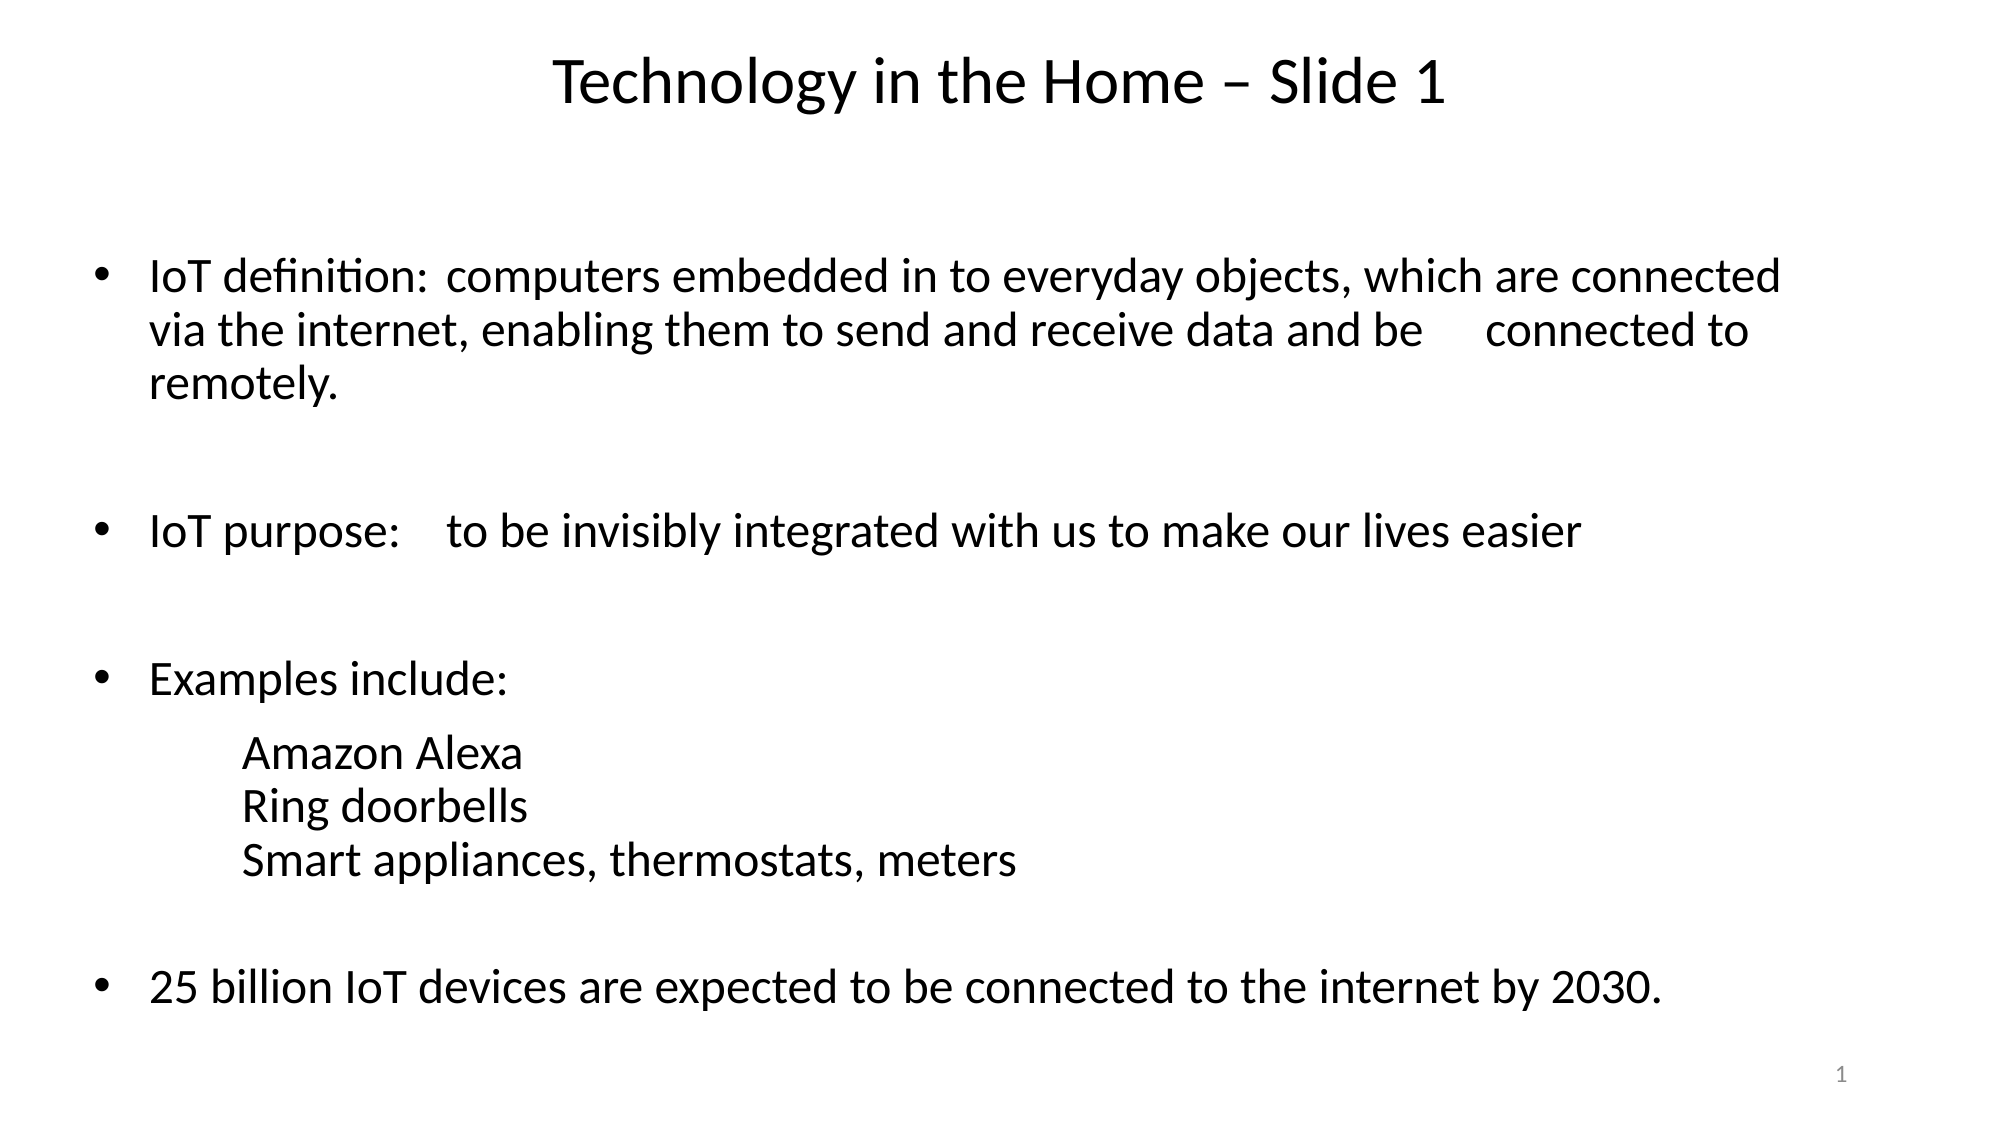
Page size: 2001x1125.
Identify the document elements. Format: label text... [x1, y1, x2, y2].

text_box Technology in the Home – Slide 1 [90, 29, 1910, 124]
slide_number 1 [1412, 1042, 1863, 1103]
subtitle IoT definition: computers embedded in to everyday objects, which are connected via the internet, enabling them to send and receive data and be connected to remotely. IoT purpose: to be invisibly integrated with us to make our lives easier Examples include: Amazon Alexa Ring doorbells Smart appliances, thermostats, meters 25 billion IoT devices are expected to be connected to the internet by 2030. [78, 162, 1959, 1025]
